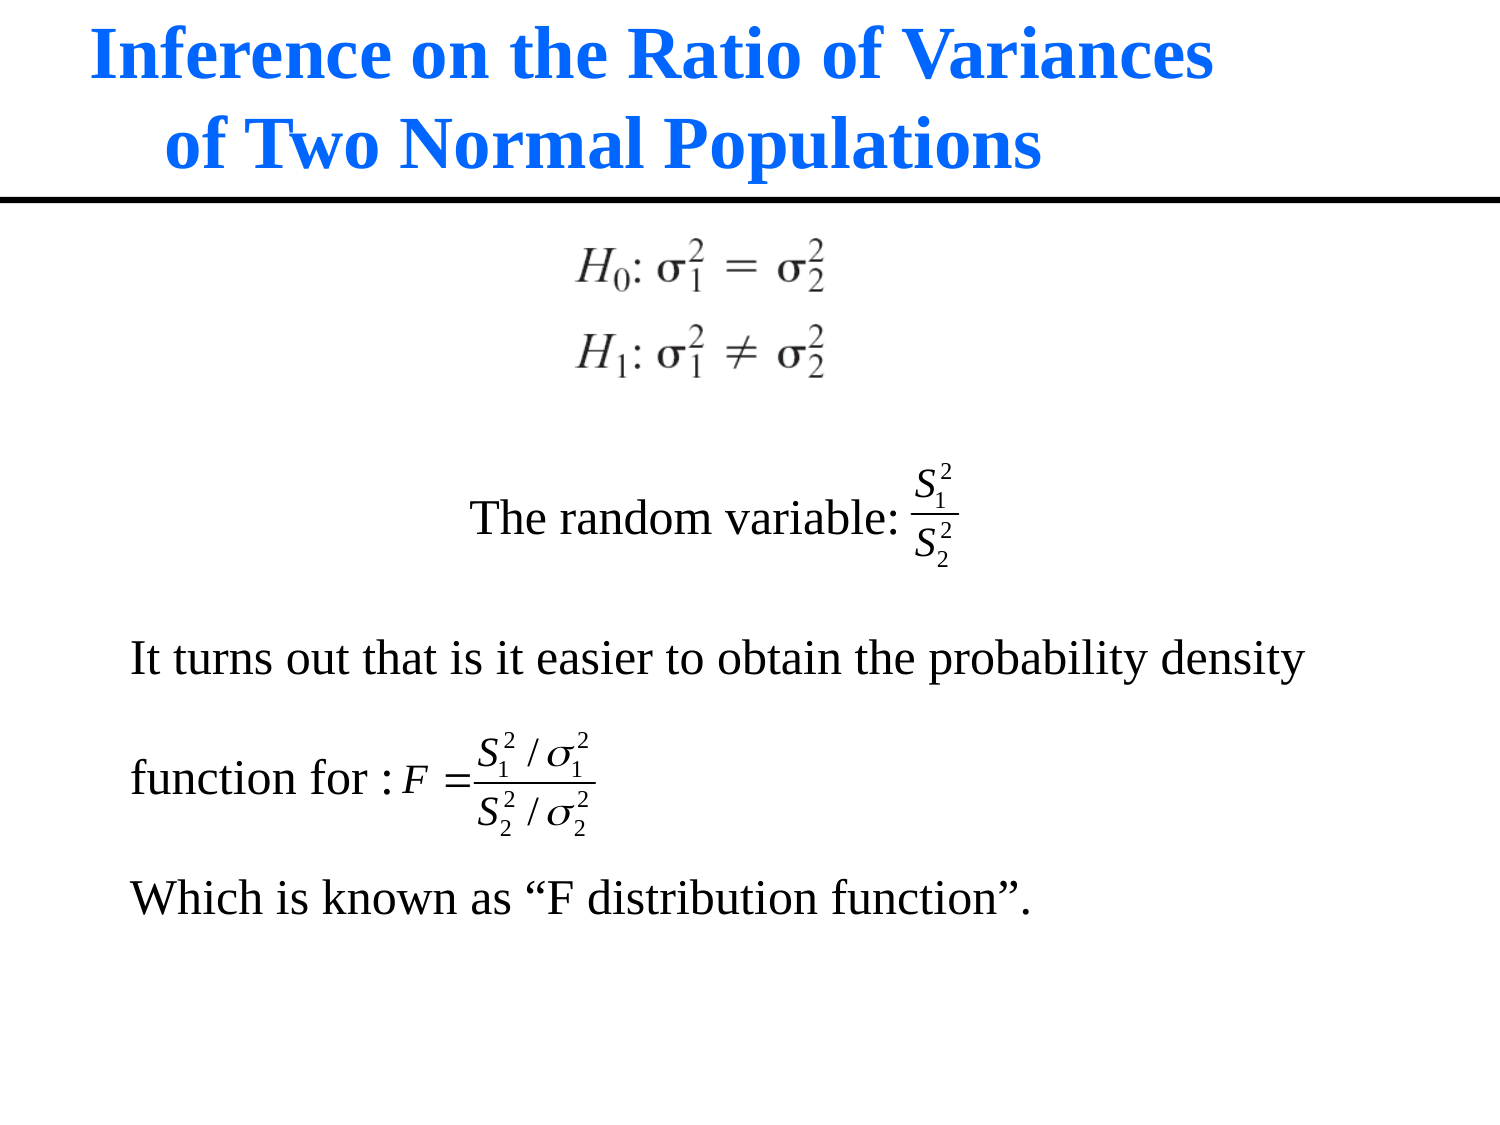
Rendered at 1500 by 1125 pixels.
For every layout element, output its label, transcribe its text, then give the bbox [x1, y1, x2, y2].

text_box Inference on the Ratio of Variances of Two Normal Populations [0, 0, 1338, 188]
picture [559, 232, 836, 388]
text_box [111, 616, 1338, 936]
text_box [0, 451, 1156, 614]
